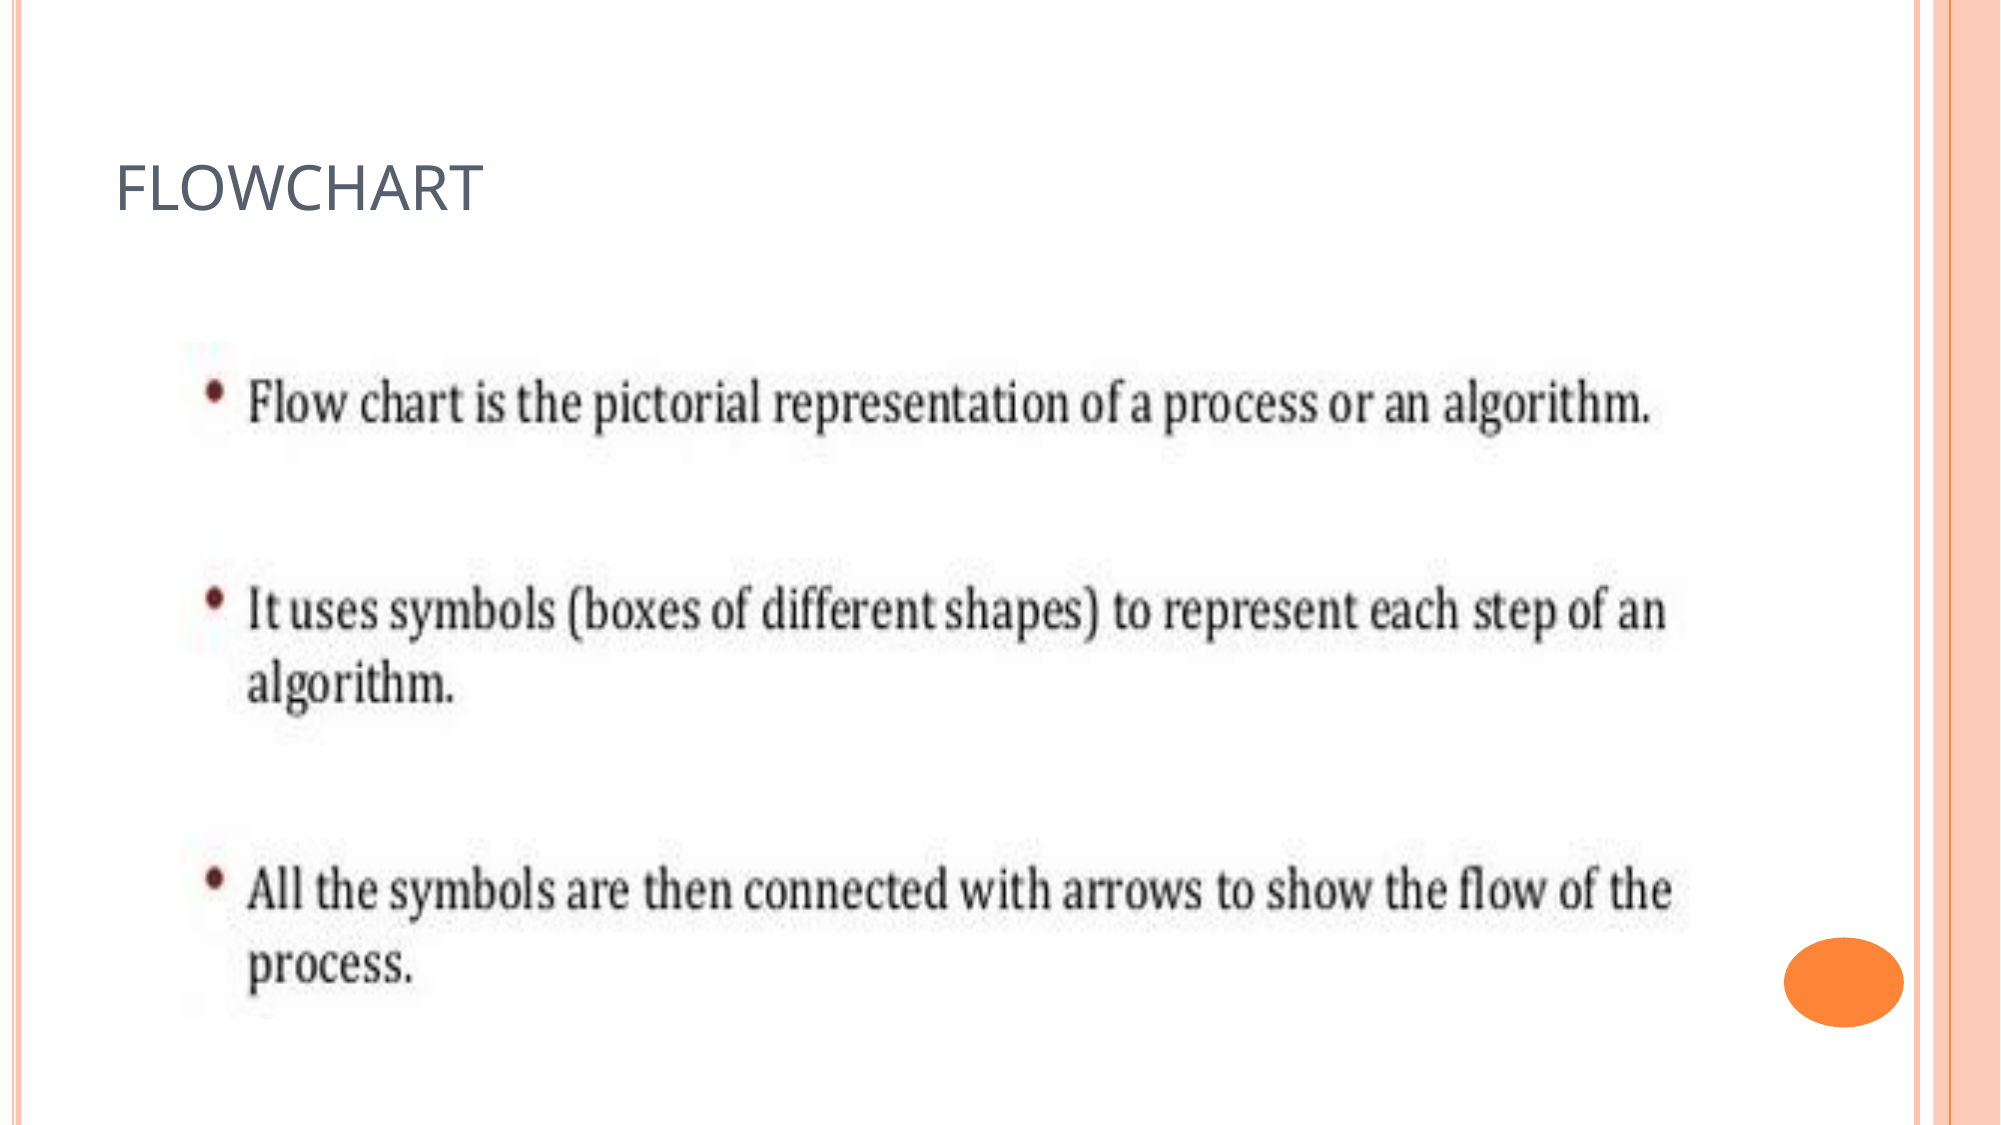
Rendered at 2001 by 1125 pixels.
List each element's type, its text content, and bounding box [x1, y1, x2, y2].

picture [179, 341, 1691, 1020]
title FLOWCHART [112, 146, 513, 337]
